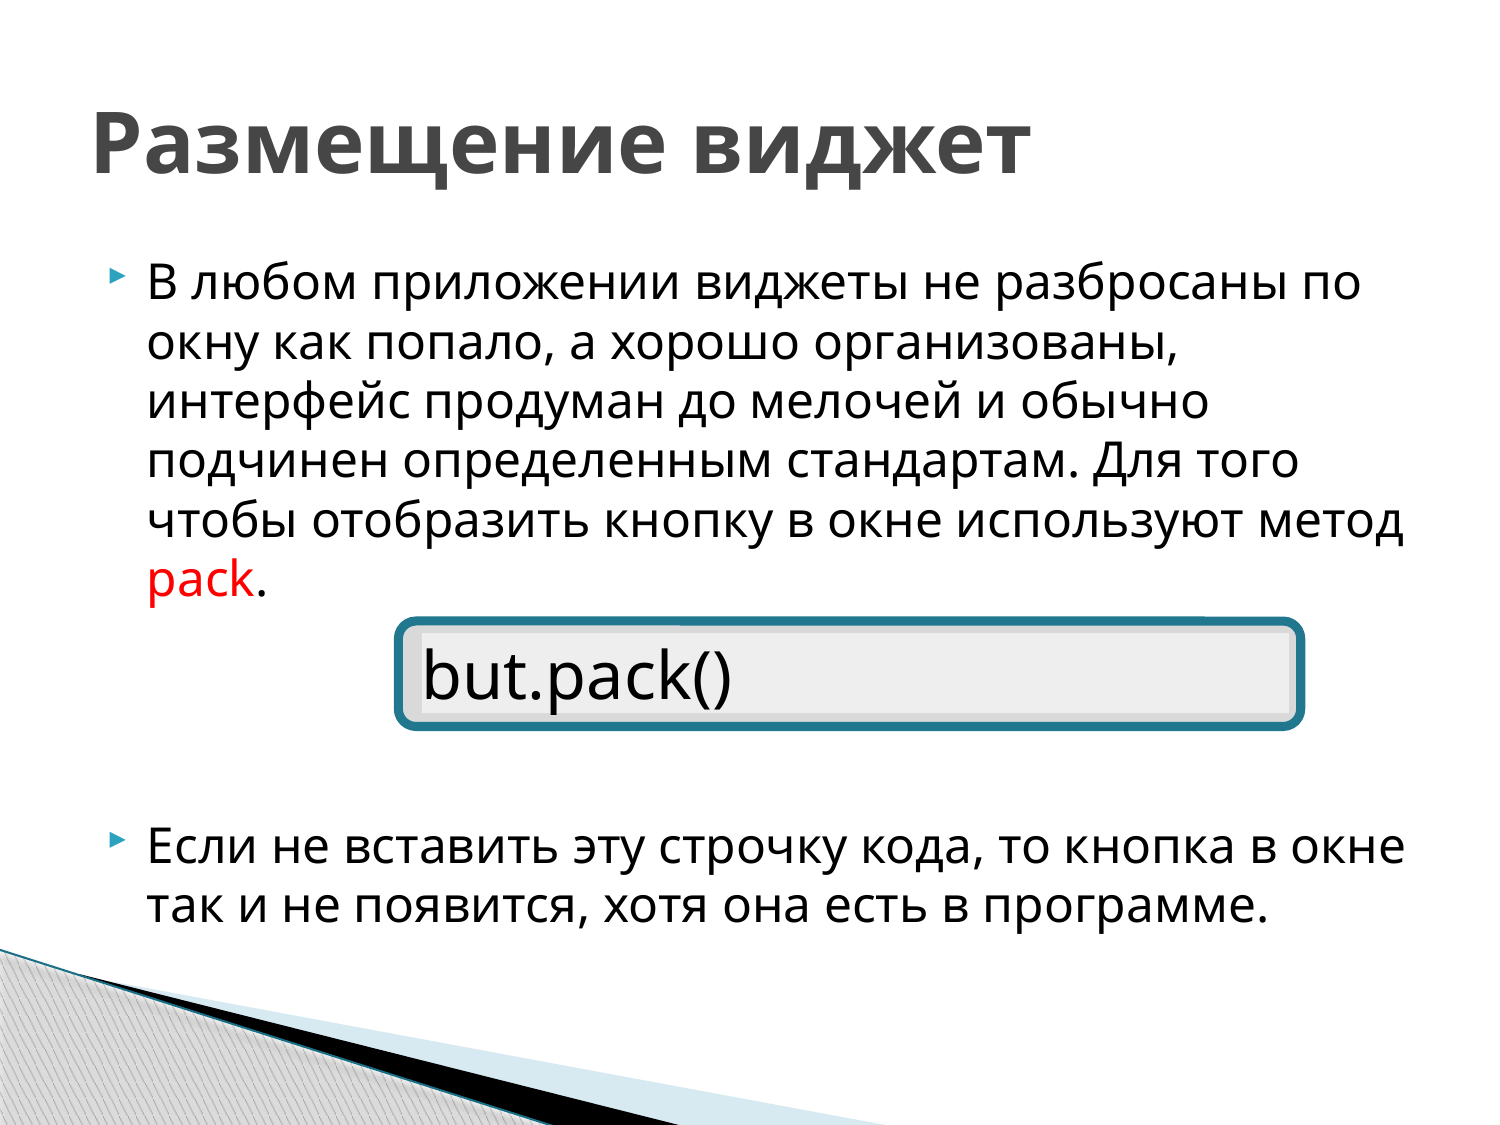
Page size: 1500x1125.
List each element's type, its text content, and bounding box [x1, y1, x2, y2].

list В любом приложении виджеты не разбросаны по окну как попало, а хорошо организованы, интерфейс продуман до мелочей и обычно подчинен определенным стандартам. Для того чтобы отобразить кнопку в окне используют метод pack. Если не вставить эту строчку кода, то кнопка в окне так и не появится, хотя она есть в программе. [75, 243, 1425, 986]
title Размещение виджет [75, 45, 1425, 233]
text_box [398, 620, 1301, 727]
